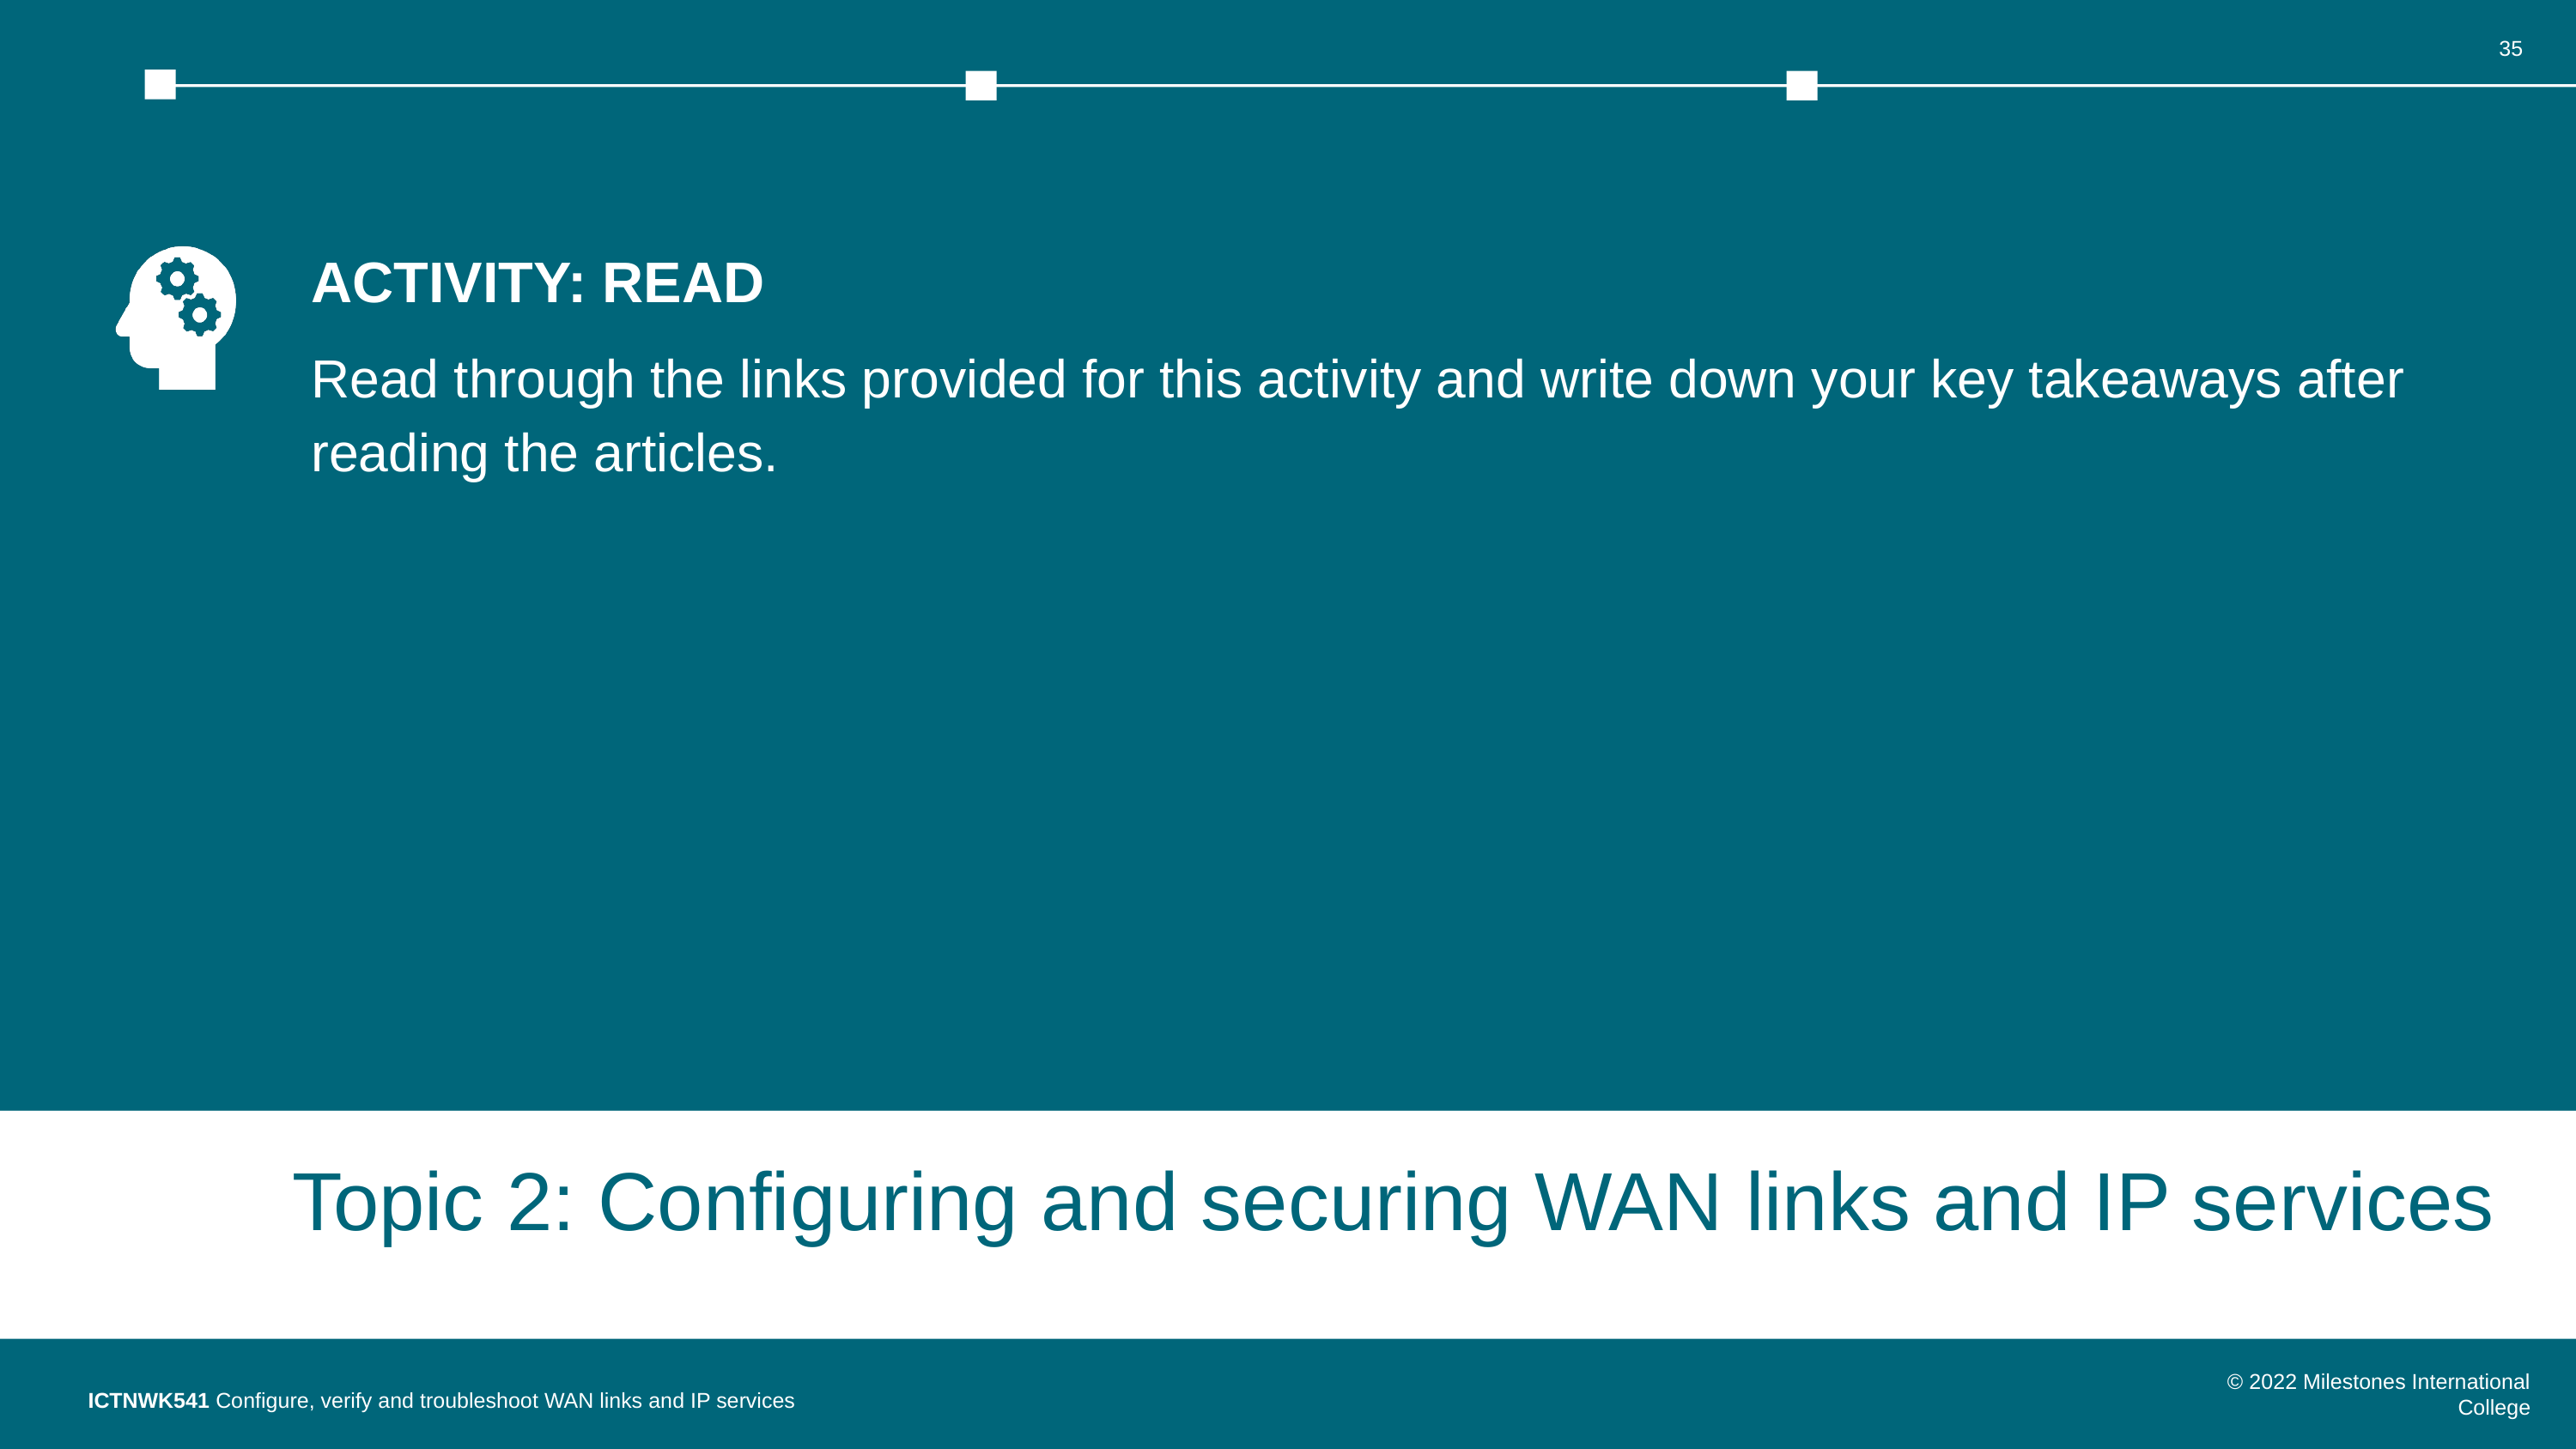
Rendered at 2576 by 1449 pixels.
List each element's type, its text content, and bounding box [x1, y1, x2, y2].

picture [90, 235, 261, 407]
text_box ACTIVITY: READ Read through the links provided for this activity and write down your key takeaways after reading the articles. [311, 236, 2415, 482]
text_box [0, 1110, 2576, 1339]
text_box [144, 69, 2576, 101]
text_box © 2022 Milestones International College [2136, 1367, 2544, 1420]
text_box Topic 2: Configuring and securing WAN links and IP services [136, 1124, 2495, 1247]
footer ICTNWK541 Configure, verify and troubleshoot WAN links and IP services [75, 1367, 923, 1431]
text_box ‹#› [2468, 22, 2537, 67]
